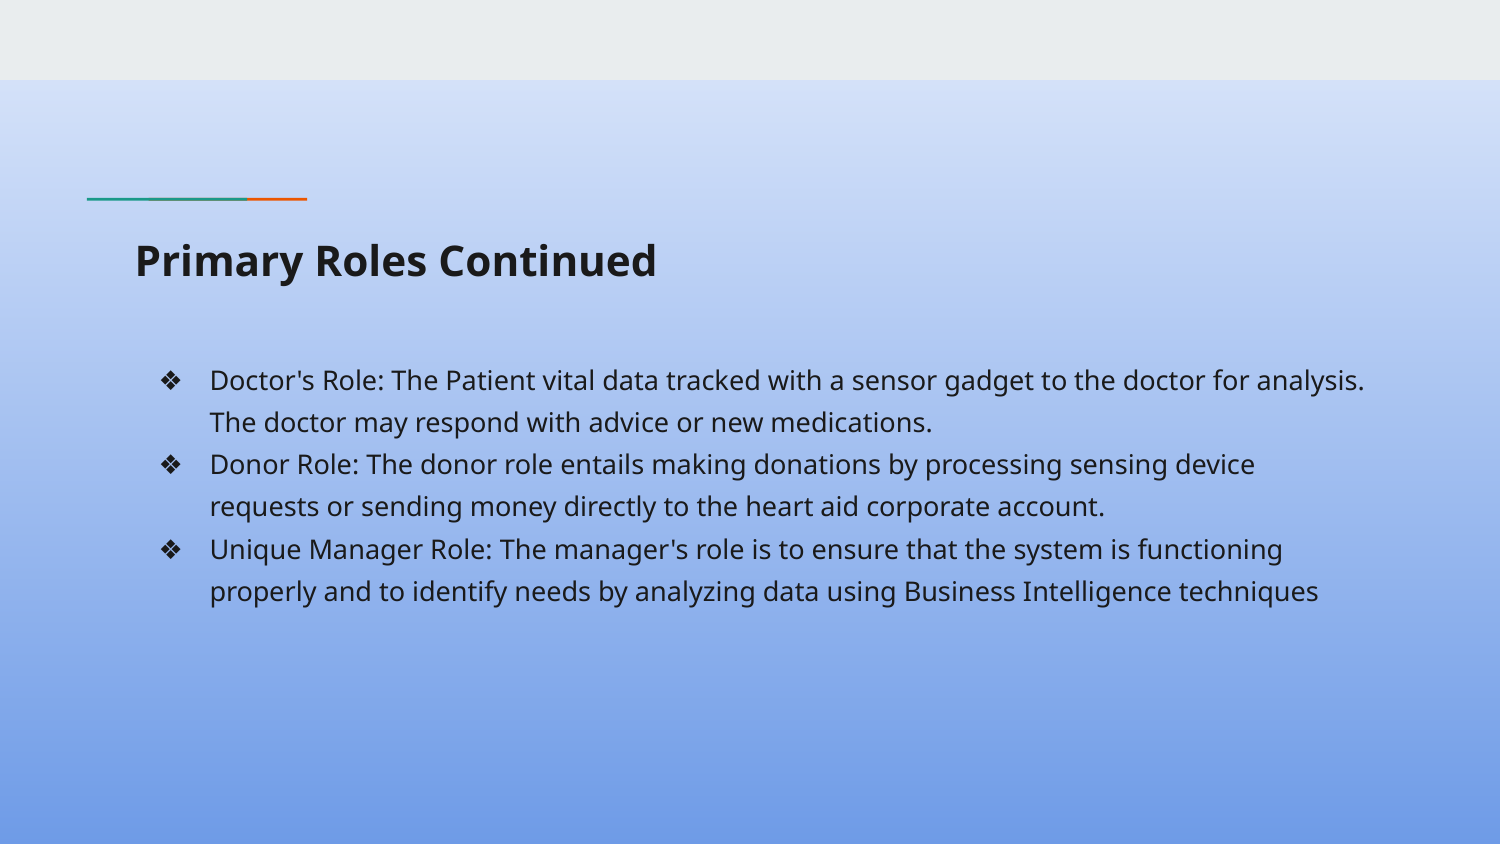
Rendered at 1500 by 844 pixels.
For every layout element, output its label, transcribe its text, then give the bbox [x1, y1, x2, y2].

list Doctor's Role: The Patient vital data tracked with a sensor gadget to the doctor for analysis. The doctor may respond with advice or new medications. Donor Role: The donor role entails making donations by processing sensing device requests or sending money directly to the heart aid corporate account. Unique Manager Role: The manager's role is to ensure that the system is functioning properly and to identify needs by analyzing data using Business Intelligence techniques [119, 341, 1381, 712]
title Primary Roles Continued [119, 216, 1381, 305]
